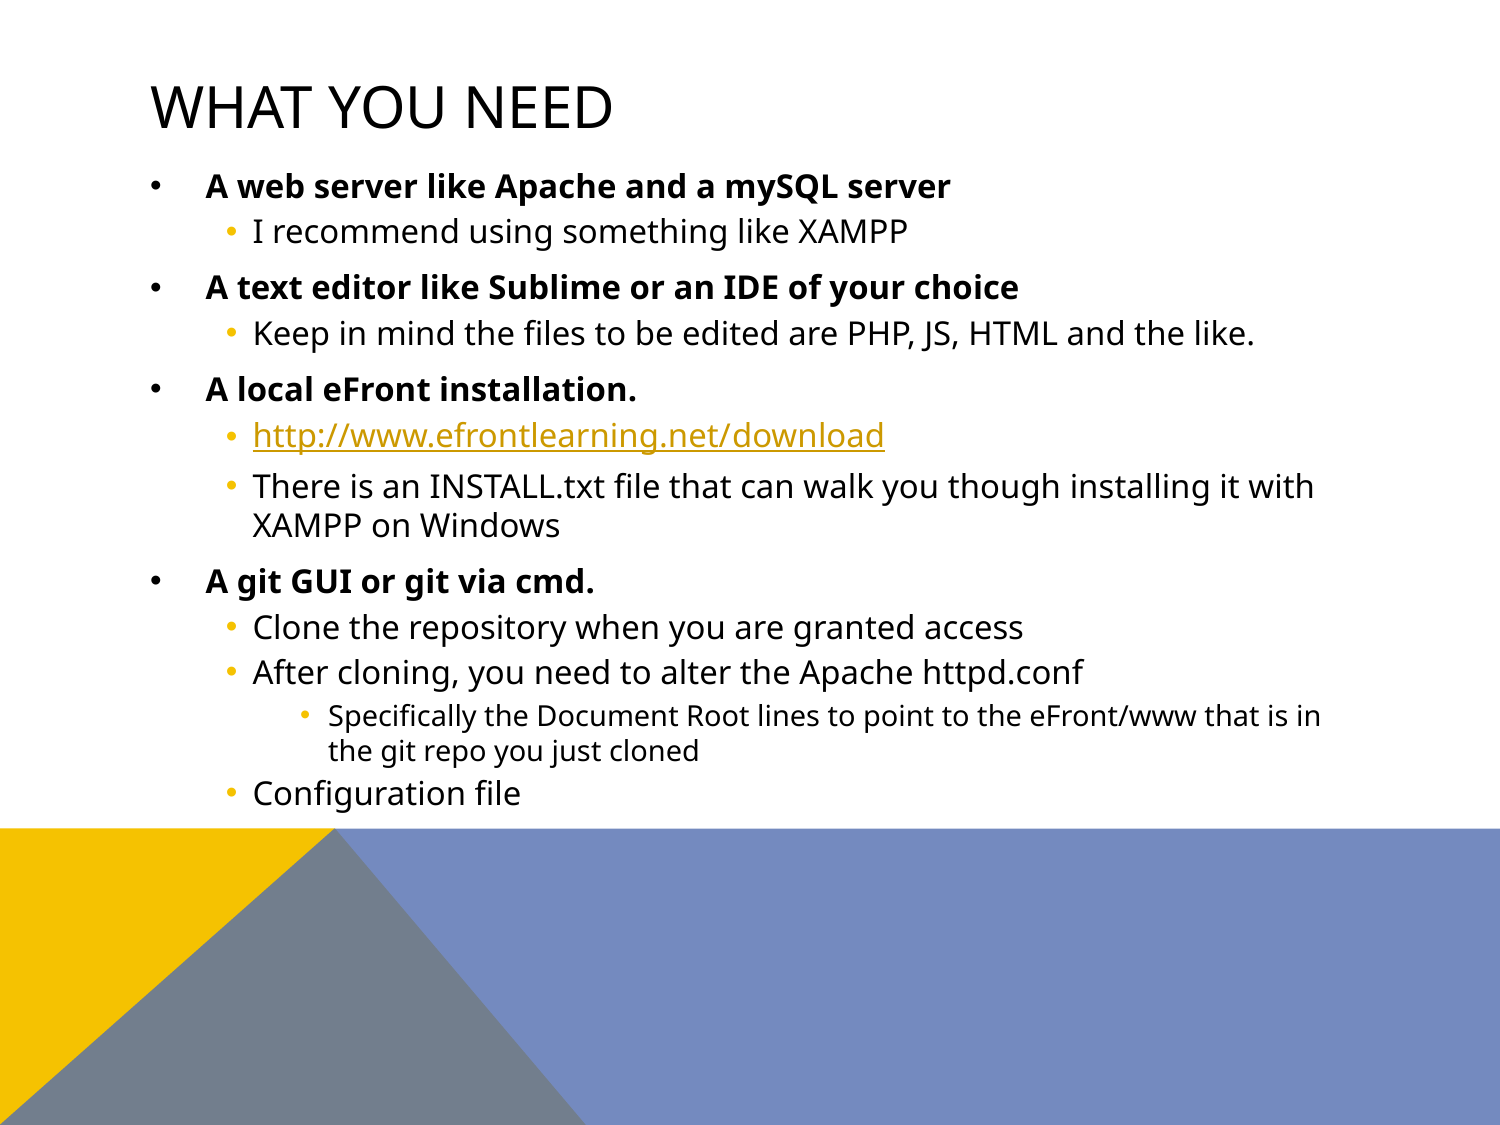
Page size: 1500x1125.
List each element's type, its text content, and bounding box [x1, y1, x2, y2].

title What you need [135, 60, 1369, 150]
list A web server like Apache and a mySQL server I recommend using something like XAMPP A text editor like Sublime or an IDE of your choice Keep in mind the files to be edited are PHP, JS, HTML and the like. A local eFront installation. http://www.efrontlearning.net/download There is an INSTALL.txt file that can walk you though installing it with XAMPP on Windows A git GUI or git via cmd. Clone the repository when you are granted access After cloning, you need to alter the Apache httpd.conf Specifically the Document Root lines to point to the eFront/www that is in the git repo you just cloned Configuration file [135, 157, 1369, 824]
